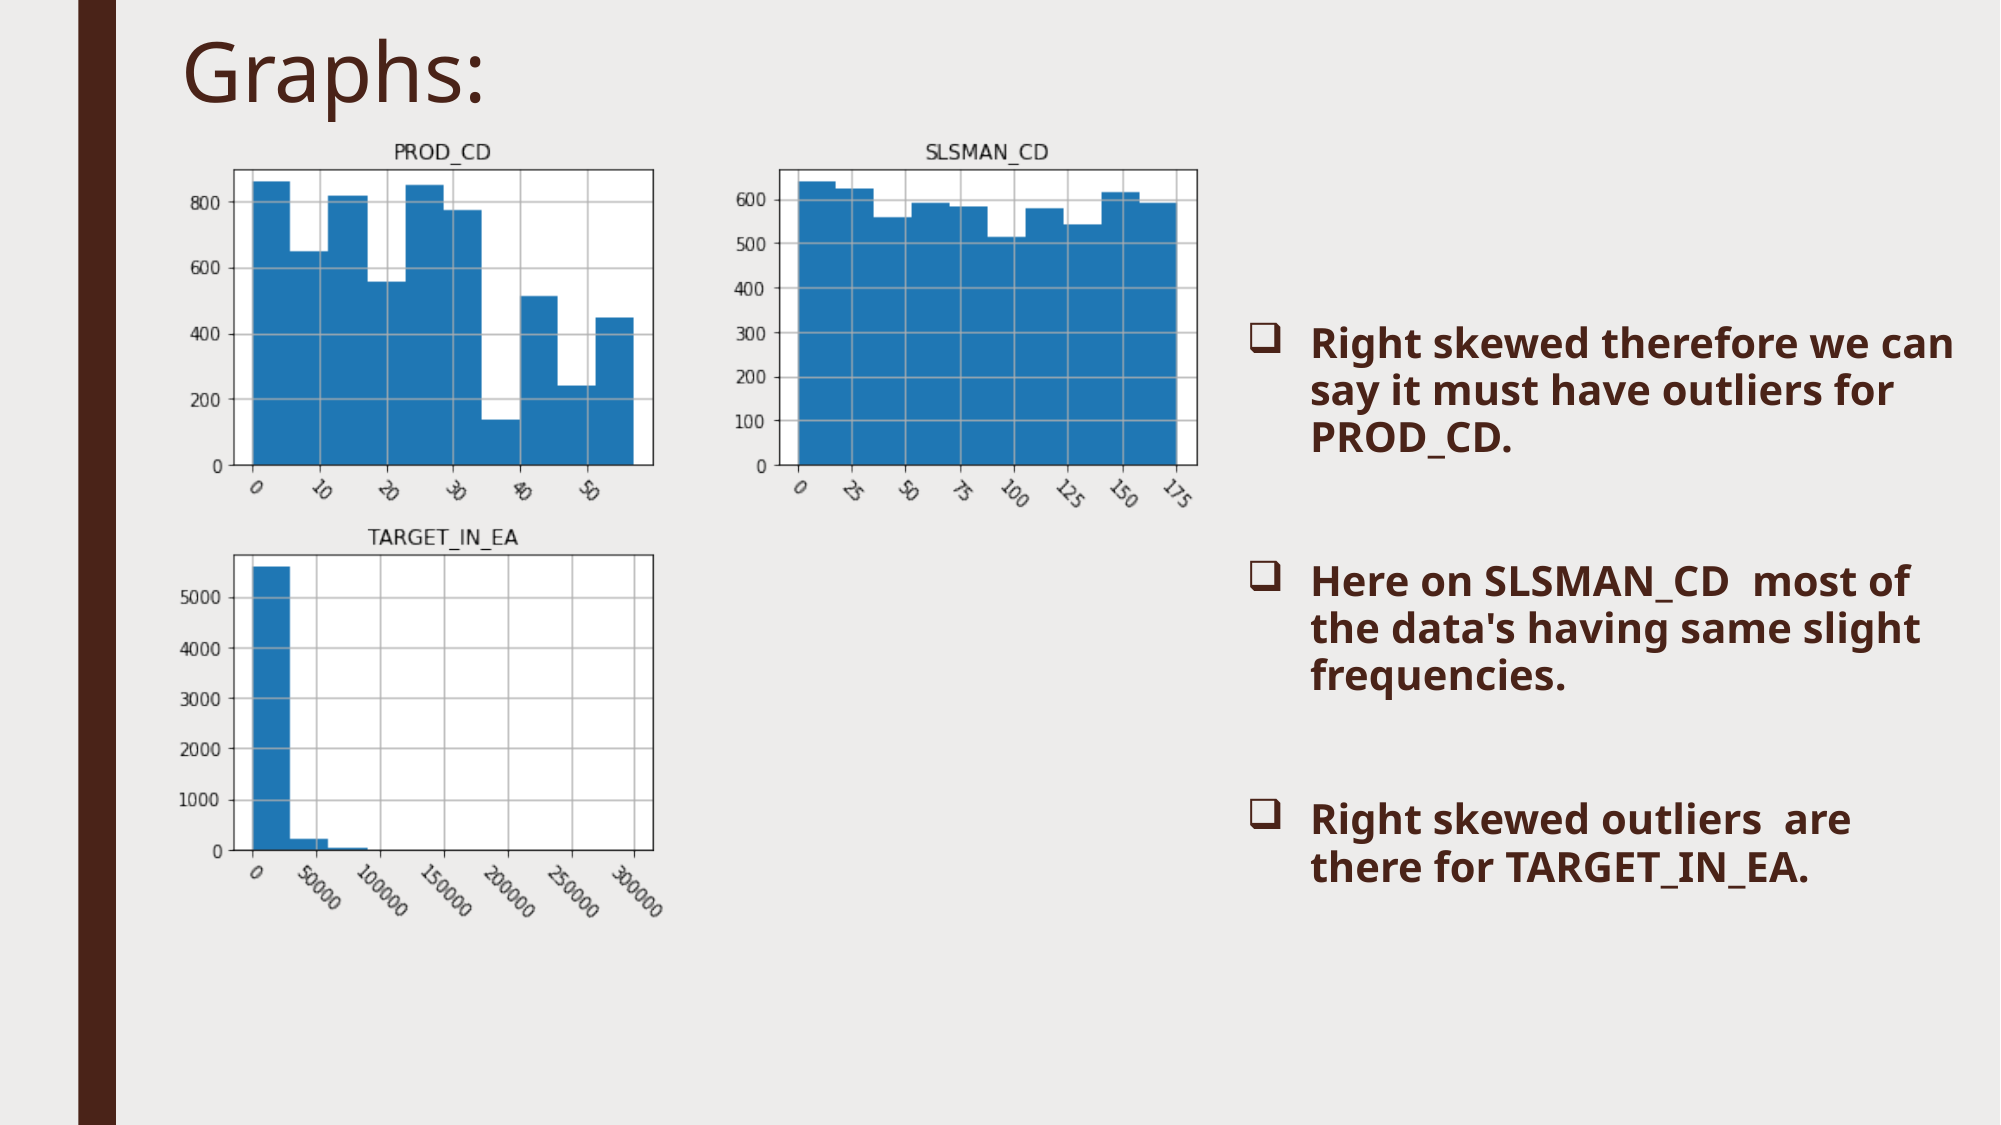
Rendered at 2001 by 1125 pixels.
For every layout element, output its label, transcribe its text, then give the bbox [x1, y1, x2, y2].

title Graphs: [166, 23, 1742, 129]
text_box Right skewed therefore we can say it must have outliers for PROD_CD. Here on SLSMAN_CD most of the data's having same slight frequencies. Right skewed outliers are there for TARGET_IN_EA. [1232, 313, 1971, 899]
picture [166, 128, 1209, 936]
